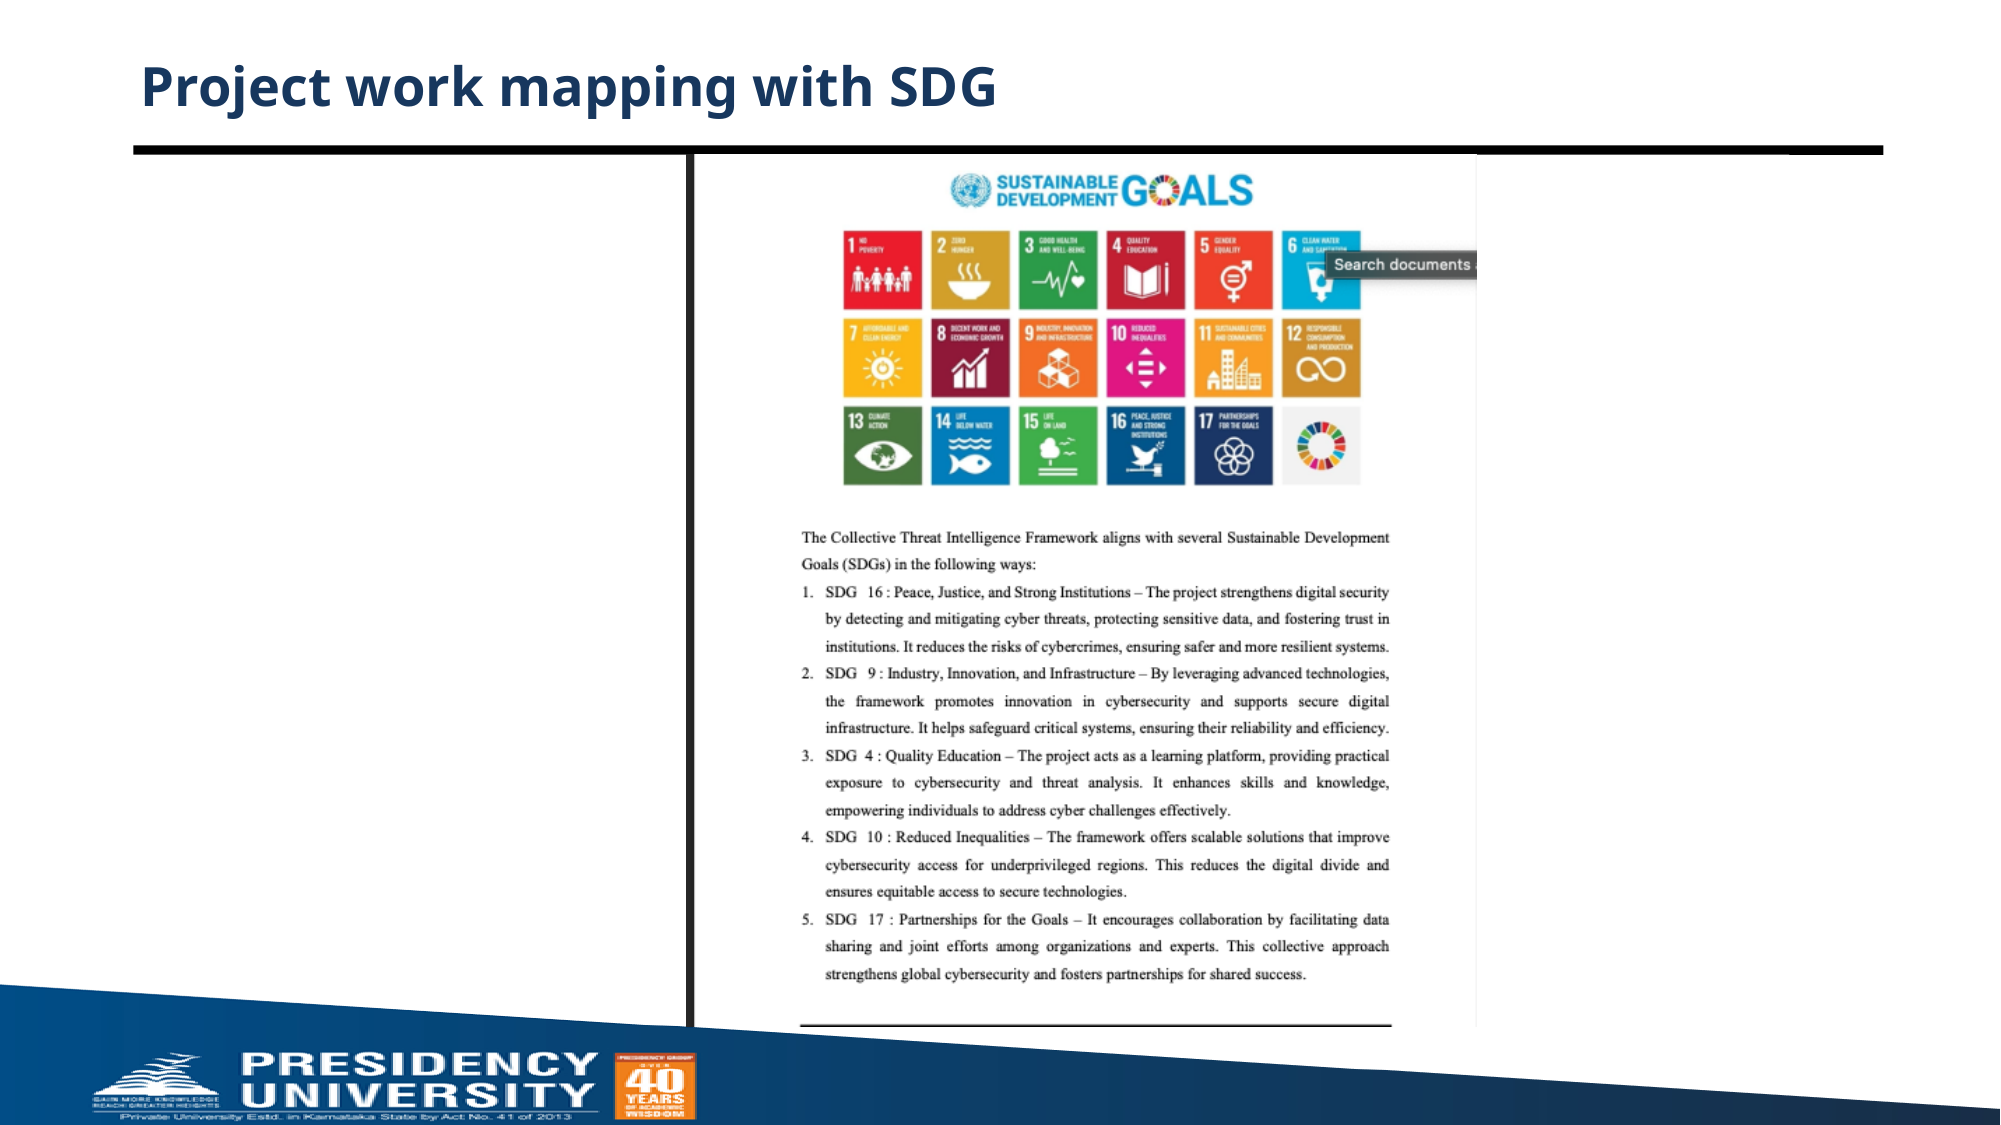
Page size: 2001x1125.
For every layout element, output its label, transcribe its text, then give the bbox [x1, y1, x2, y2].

picture [0, 154, 2000, 1125]
title Project work mapping with SDG [132, 44, 1884, 126]
